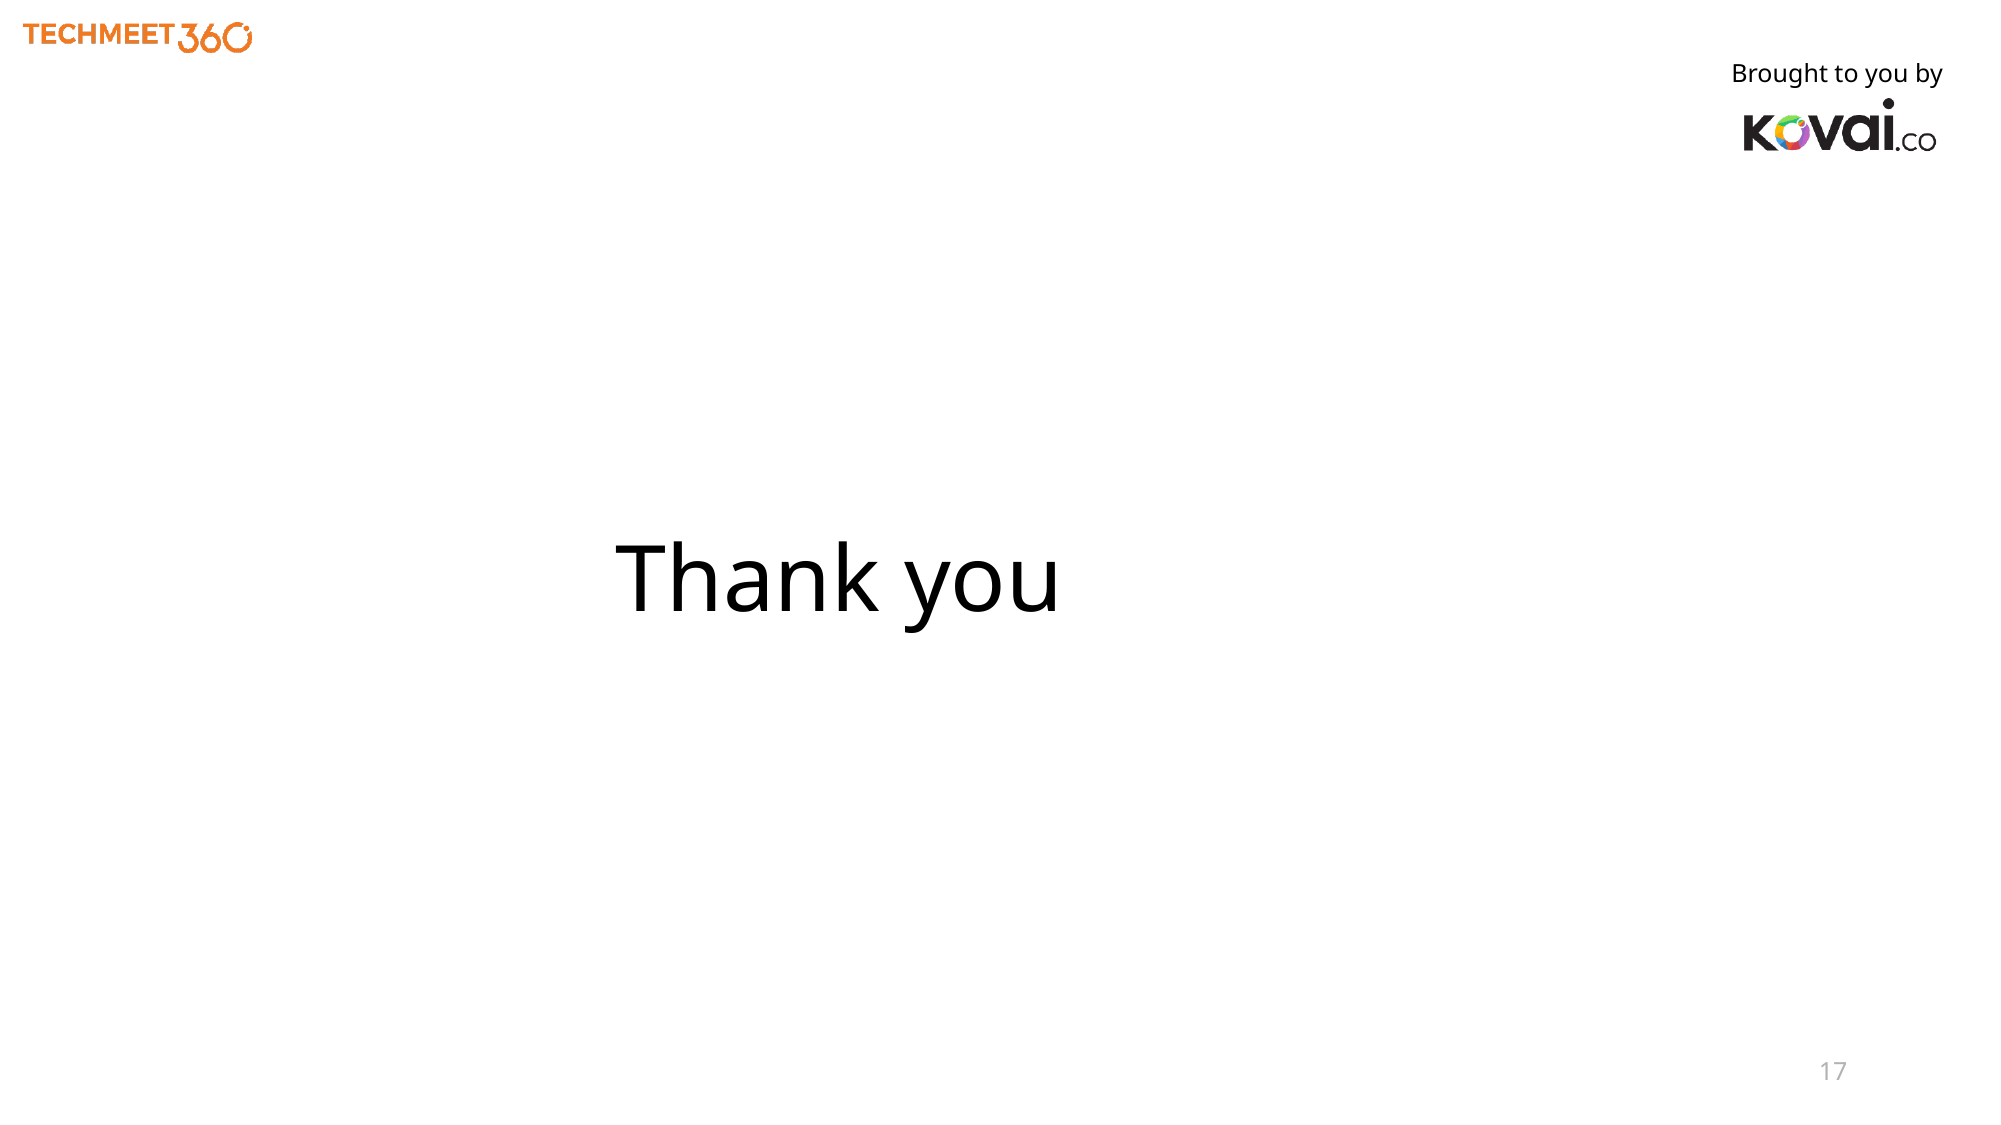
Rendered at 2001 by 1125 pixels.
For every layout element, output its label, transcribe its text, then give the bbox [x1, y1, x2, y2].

title Thank you [600, 472, 2000, 691]
slide_number 17 [1412, 1042, 1863, 1103]
picture [1744, 98, 1937, 158]
picture [23, 22, 252, 53]
